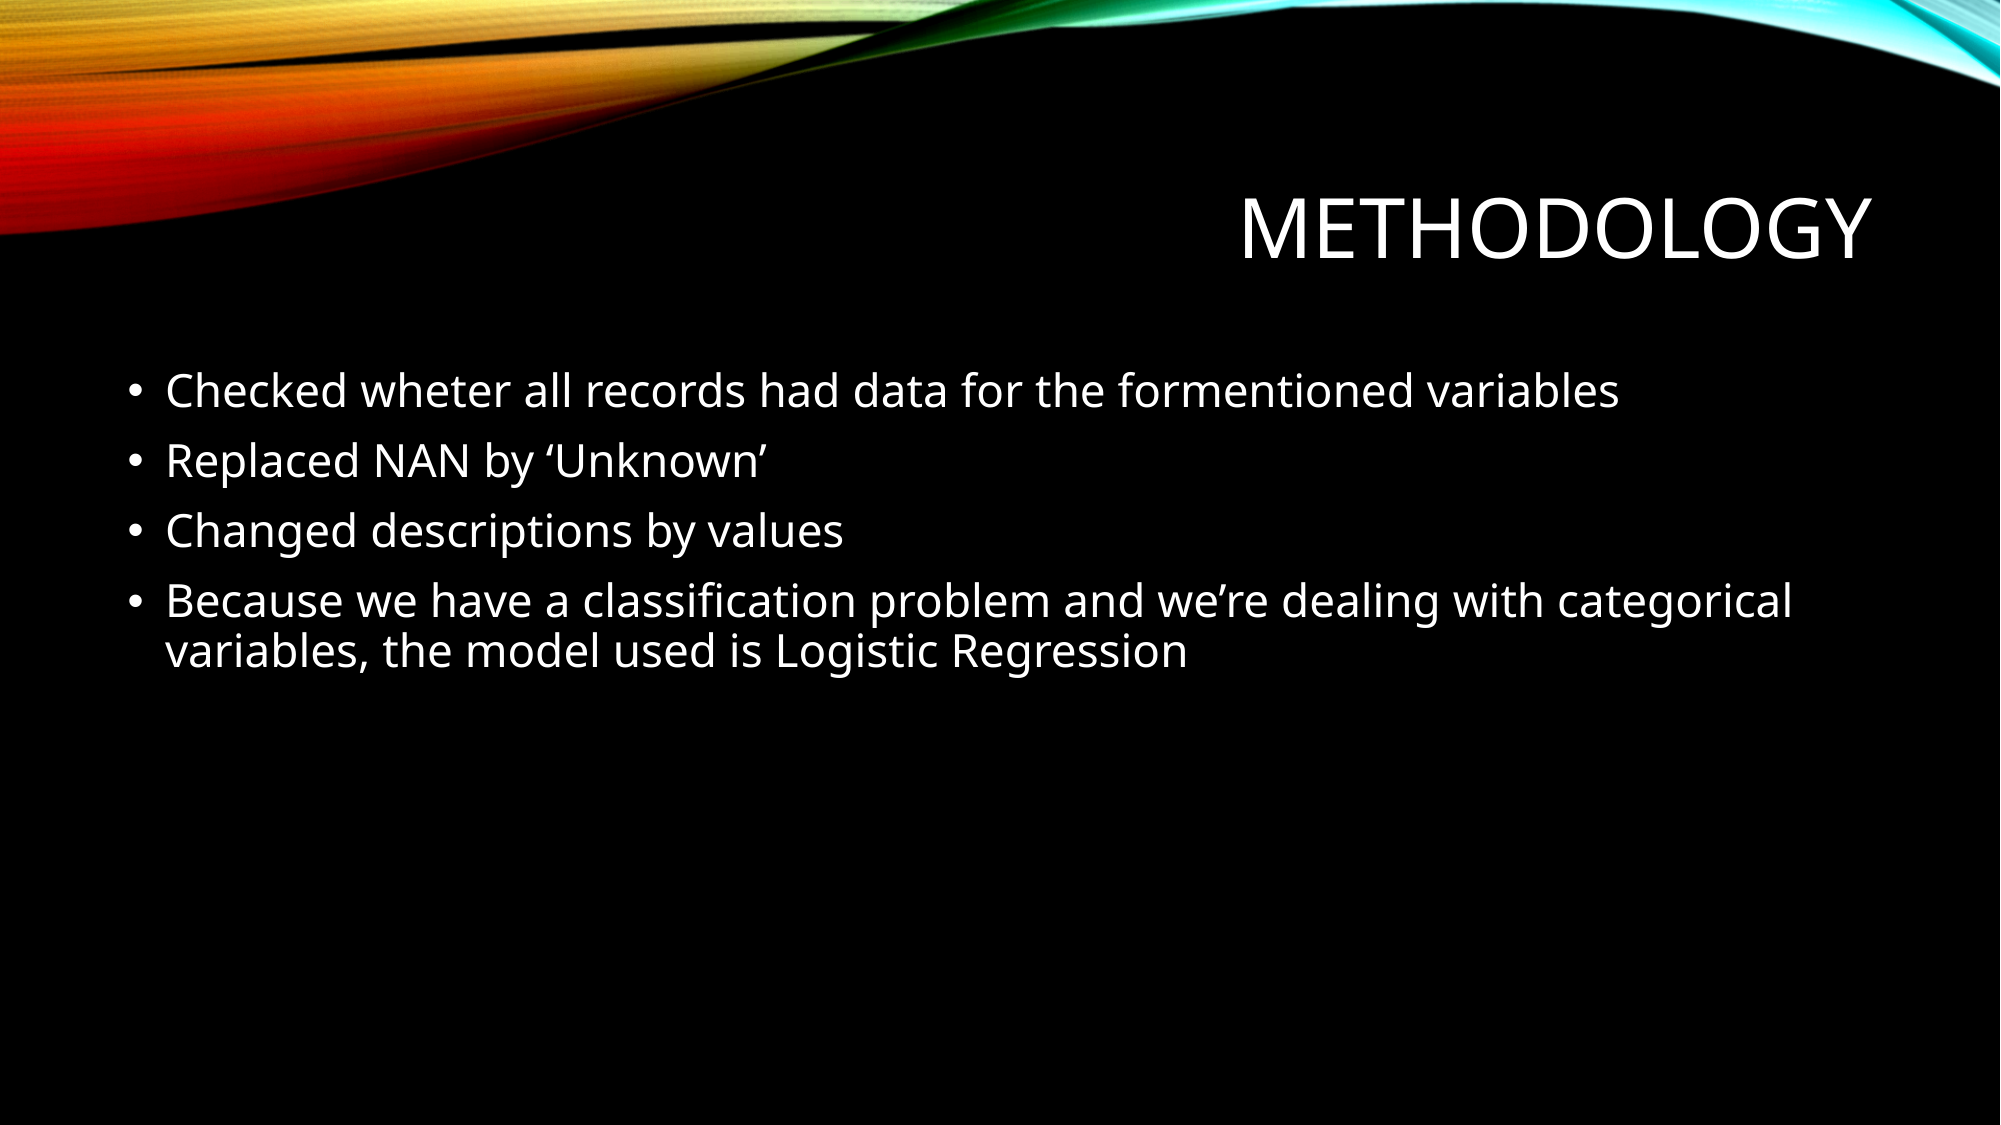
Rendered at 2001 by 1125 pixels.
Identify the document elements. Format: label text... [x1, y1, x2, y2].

title Methodology [474, 125, 1888, 338]
list Checked wheter all records had data for the formentioned variables Replaced NAN by ‘Unknown’ Changed descriptions by values Because we have a classification problem and we’re dealing with categorical variables, the model used is Logistic Regression [112, 360, 1888, 1021]
picture [0, 0, 2000, 237]
